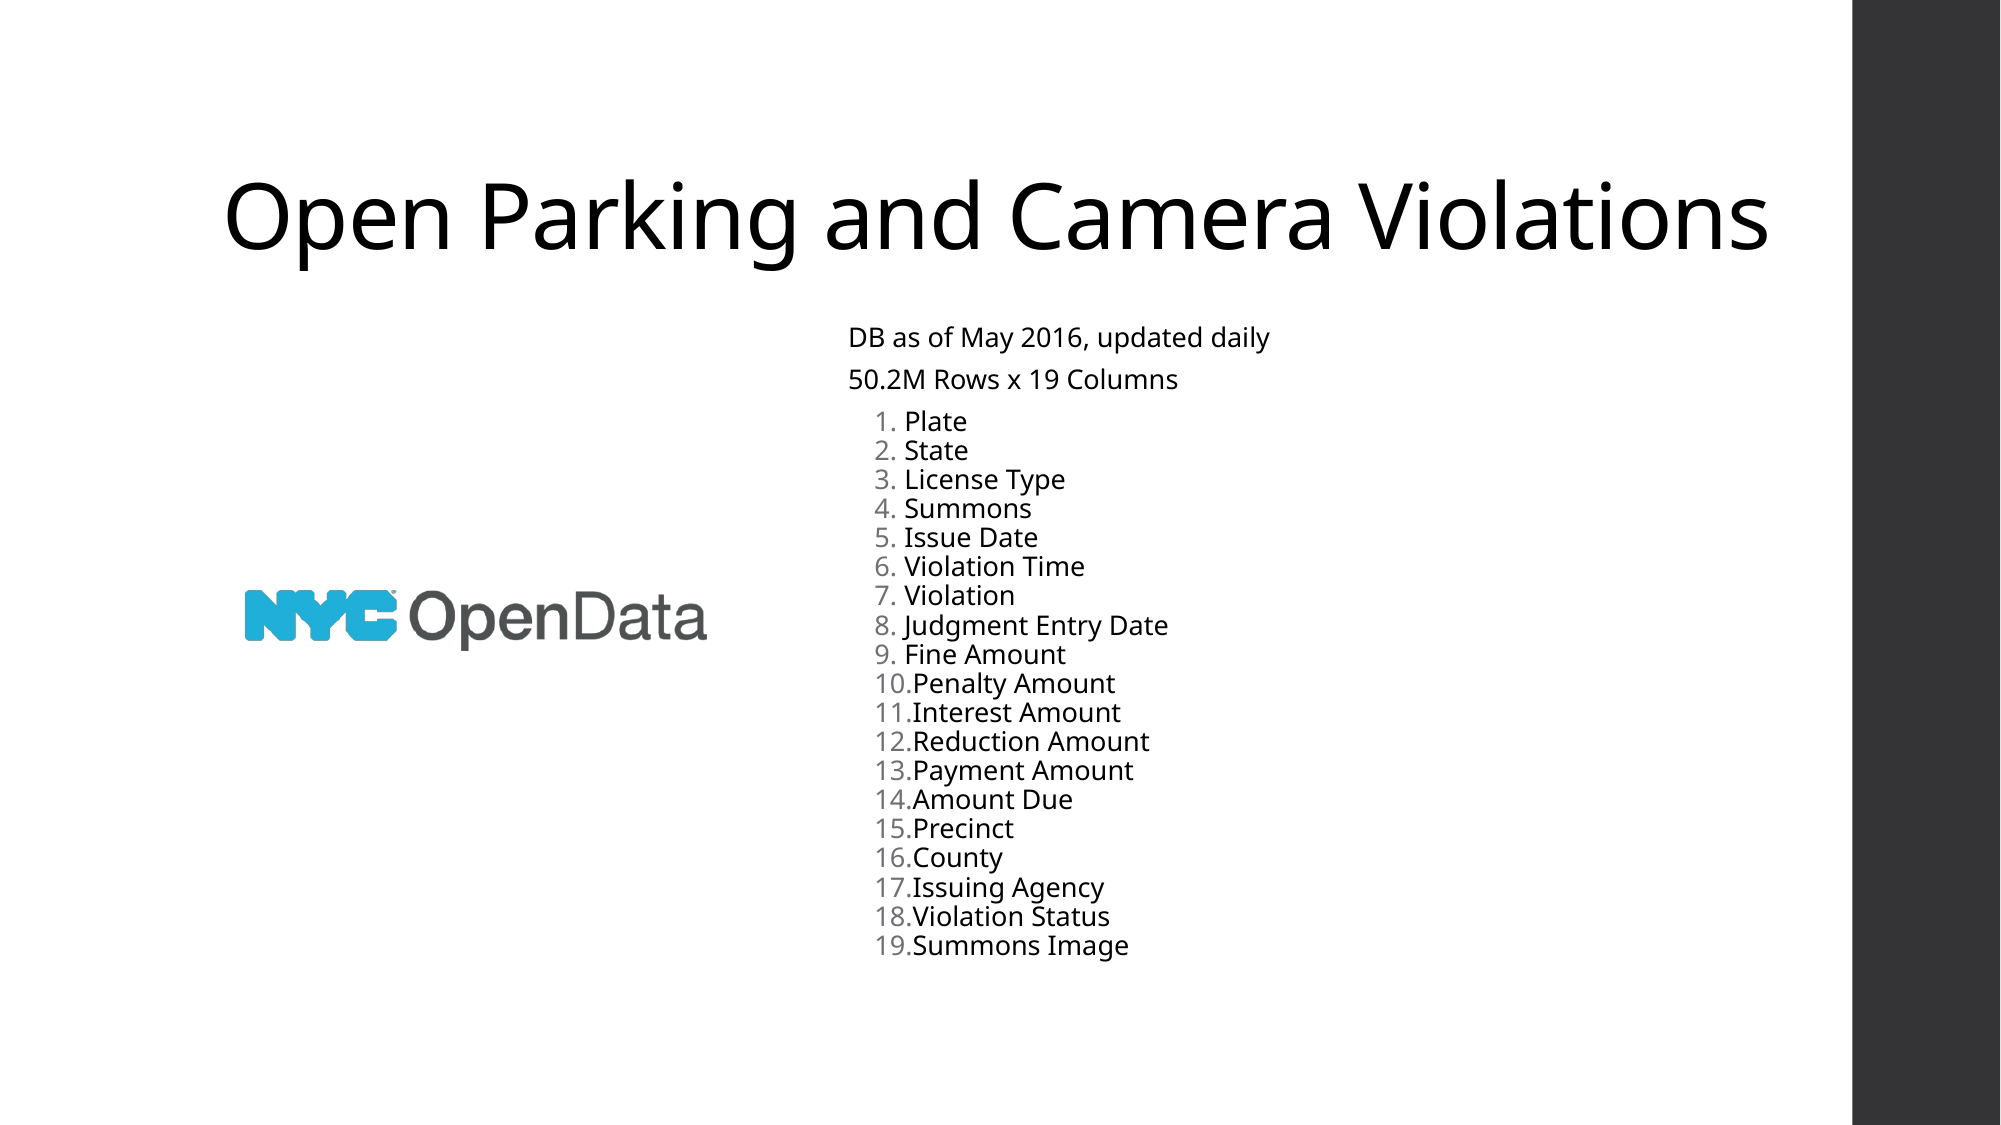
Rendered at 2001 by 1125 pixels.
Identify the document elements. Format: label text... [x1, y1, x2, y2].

text_box DB as of May 2016, updated daily 50.2M Rows x 19 Columns Plate State License Type Summons Issue Date Violation Time Violation Judgment Entry Date Fine Amount Penalty Amount Interest Amount Reduction Amount Payment Amount Amount Due Precinct County Issuing Agency Violation Status Summons Image [833, 317, 1797, 1014]
title Open Parking and Camera Violations [206, 60, 1797, 278]
picture [213, 512, 757, 719]
